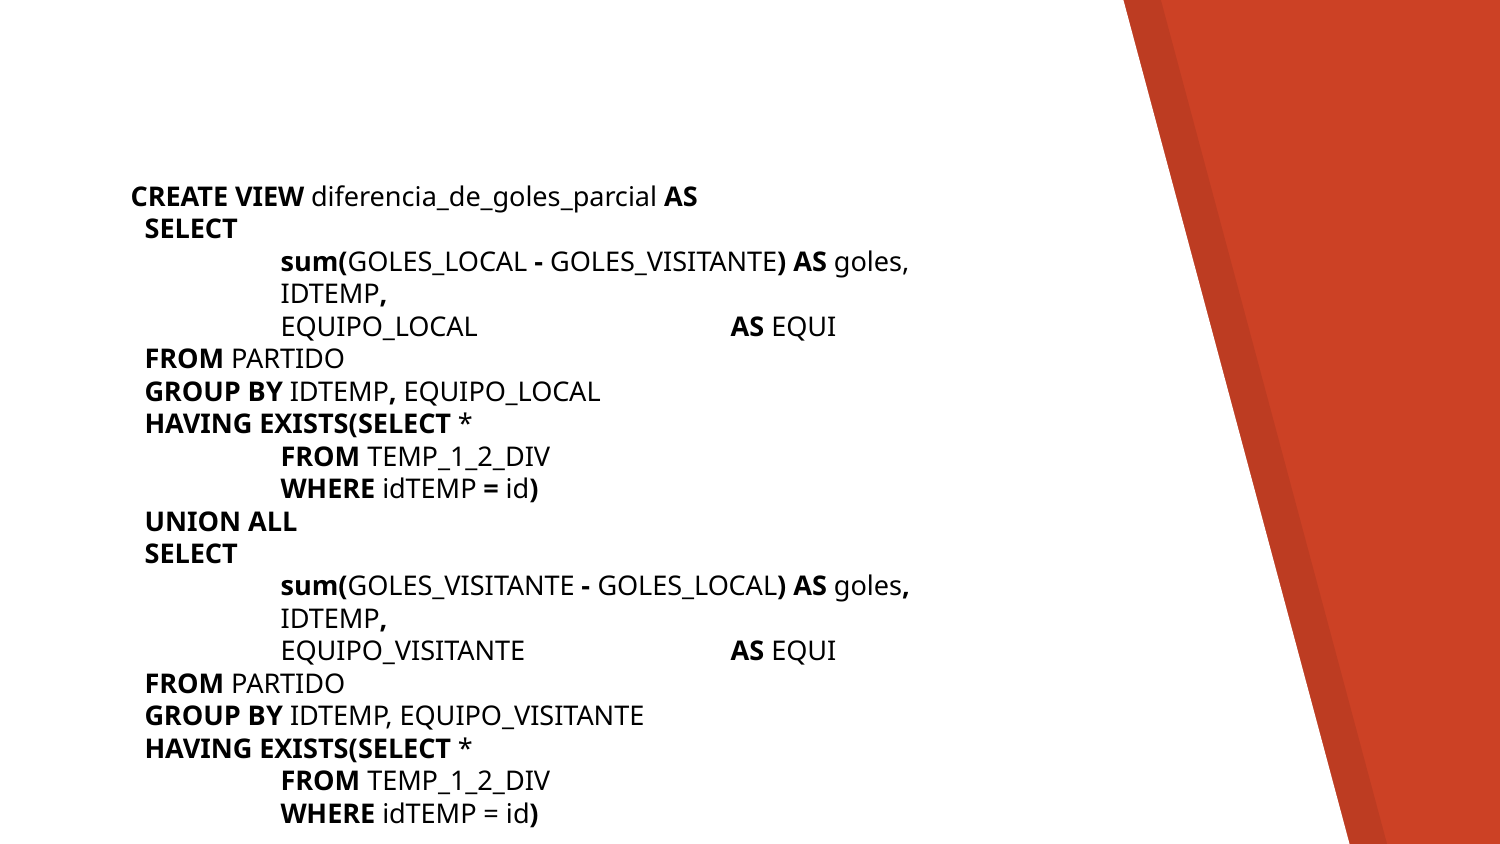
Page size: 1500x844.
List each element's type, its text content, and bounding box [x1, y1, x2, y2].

list CREATE VIEW diferencia_de_goles_parcial AS SELECT sum(GOLES_LOCAL - GOLES_VISITANTE) AS goles, IDTEMP, EQUIPO_LOCAL AS EQUI FROM PARTIDO GROUP BY IDTEMP, EQUIPO_LOCAL HAVING EXISTS(SELECT * FROM TEMP_1_2_DIV WHERE idTEMP = id) UNION ALL SELECT sum(GOLES_VISITANTE - GOLES_LOCAL) AS goles, IDTEMP, EQUIPO_VISITANTE AS EQUI FROM PARTIDO GROUP BY IDTEMP, EQUIPO_VISITANTE HAVING EXISTS(SELECT * FROM TEMP_1_2_DIV WHERE idTEMP = id) [115, 758, 1403, 844]
